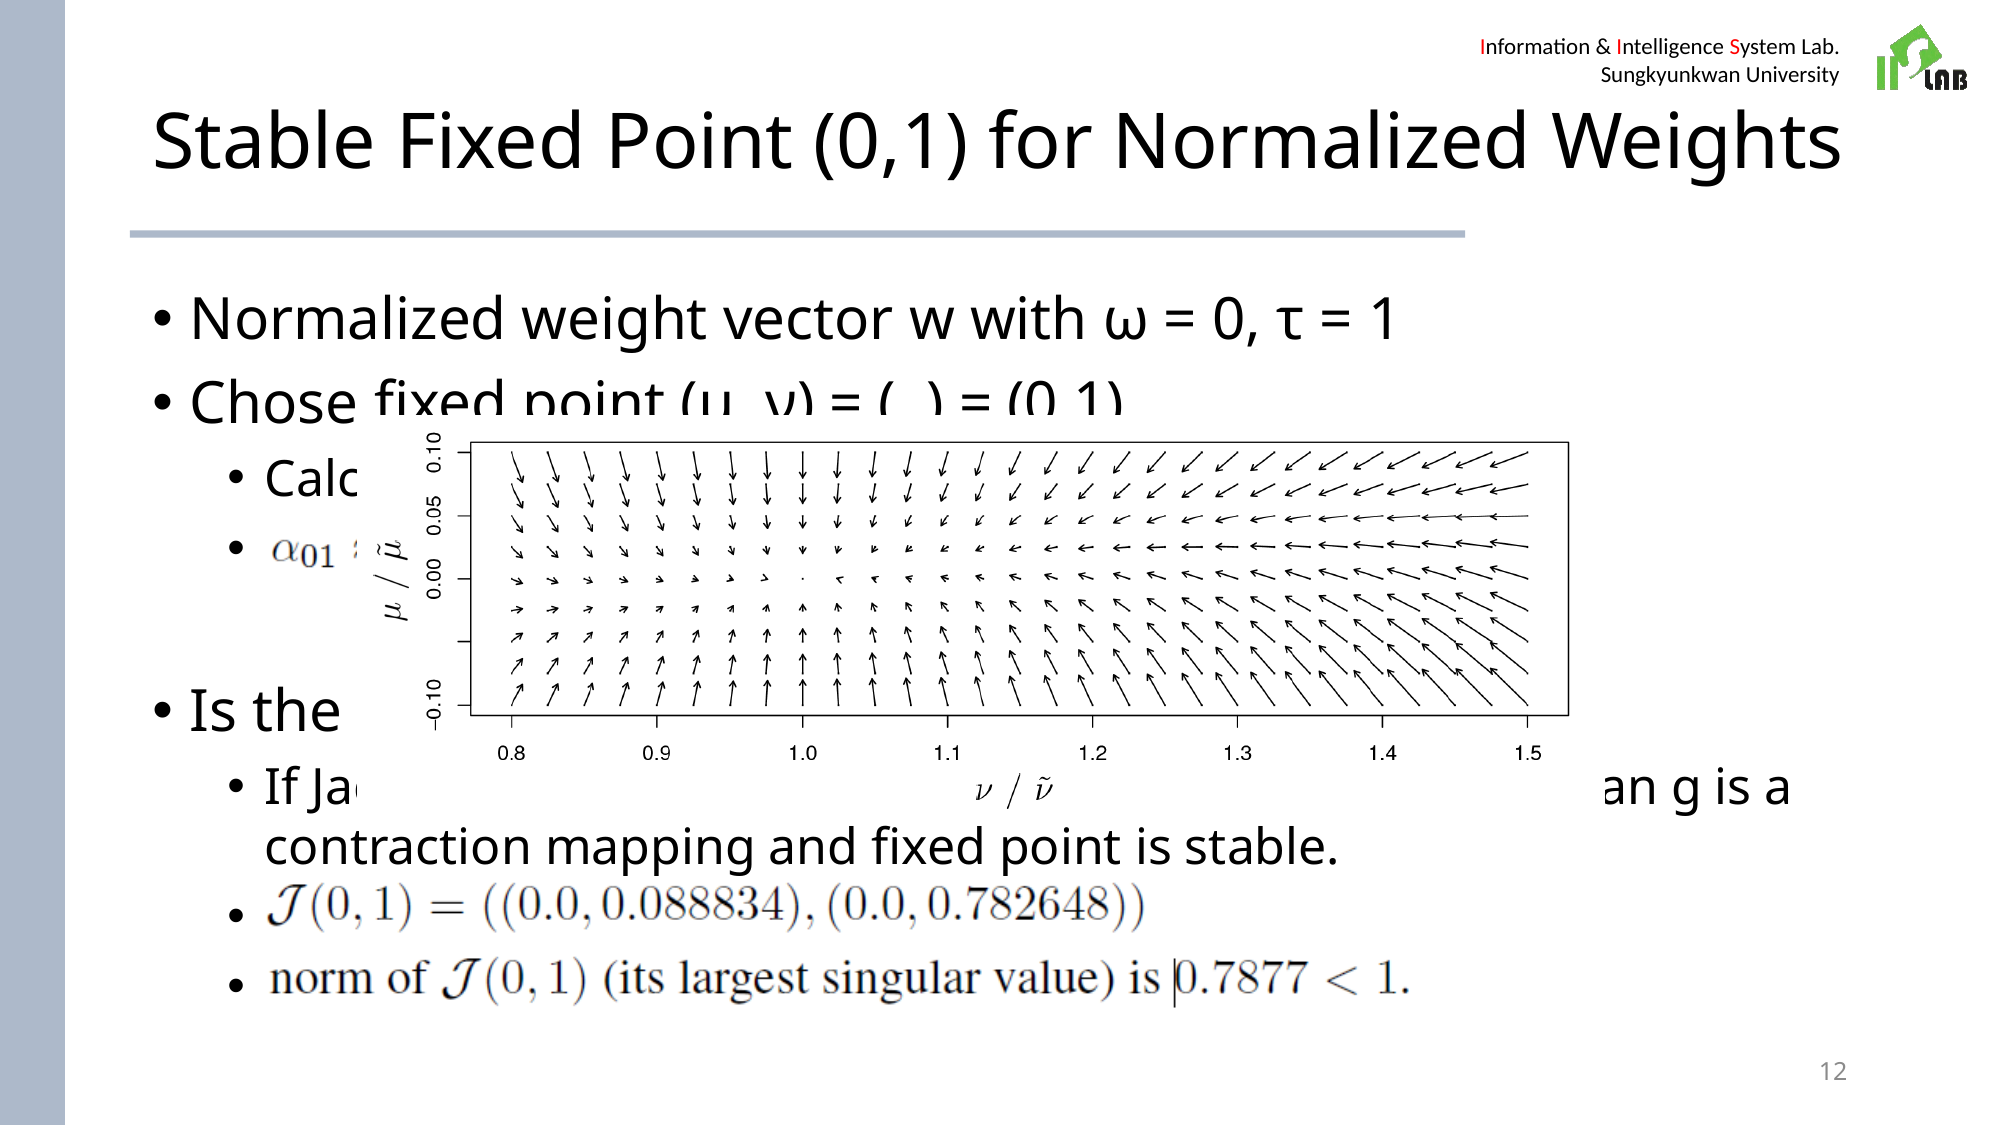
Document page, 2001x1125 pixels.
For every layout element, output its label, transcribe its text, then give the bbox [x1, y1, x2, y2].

picture [1868, 22, 1975, 95]
picture [265, 880, 1149, 936]
picture [267, 954, 1415, 1011]
title Stable Fixed Point (0,1) for Normalized Weights [137, 59, 1863, 227]
slide_number 12 [1412, 1042, 1863, 1103]
picture [265, 415, 1605, 821]
